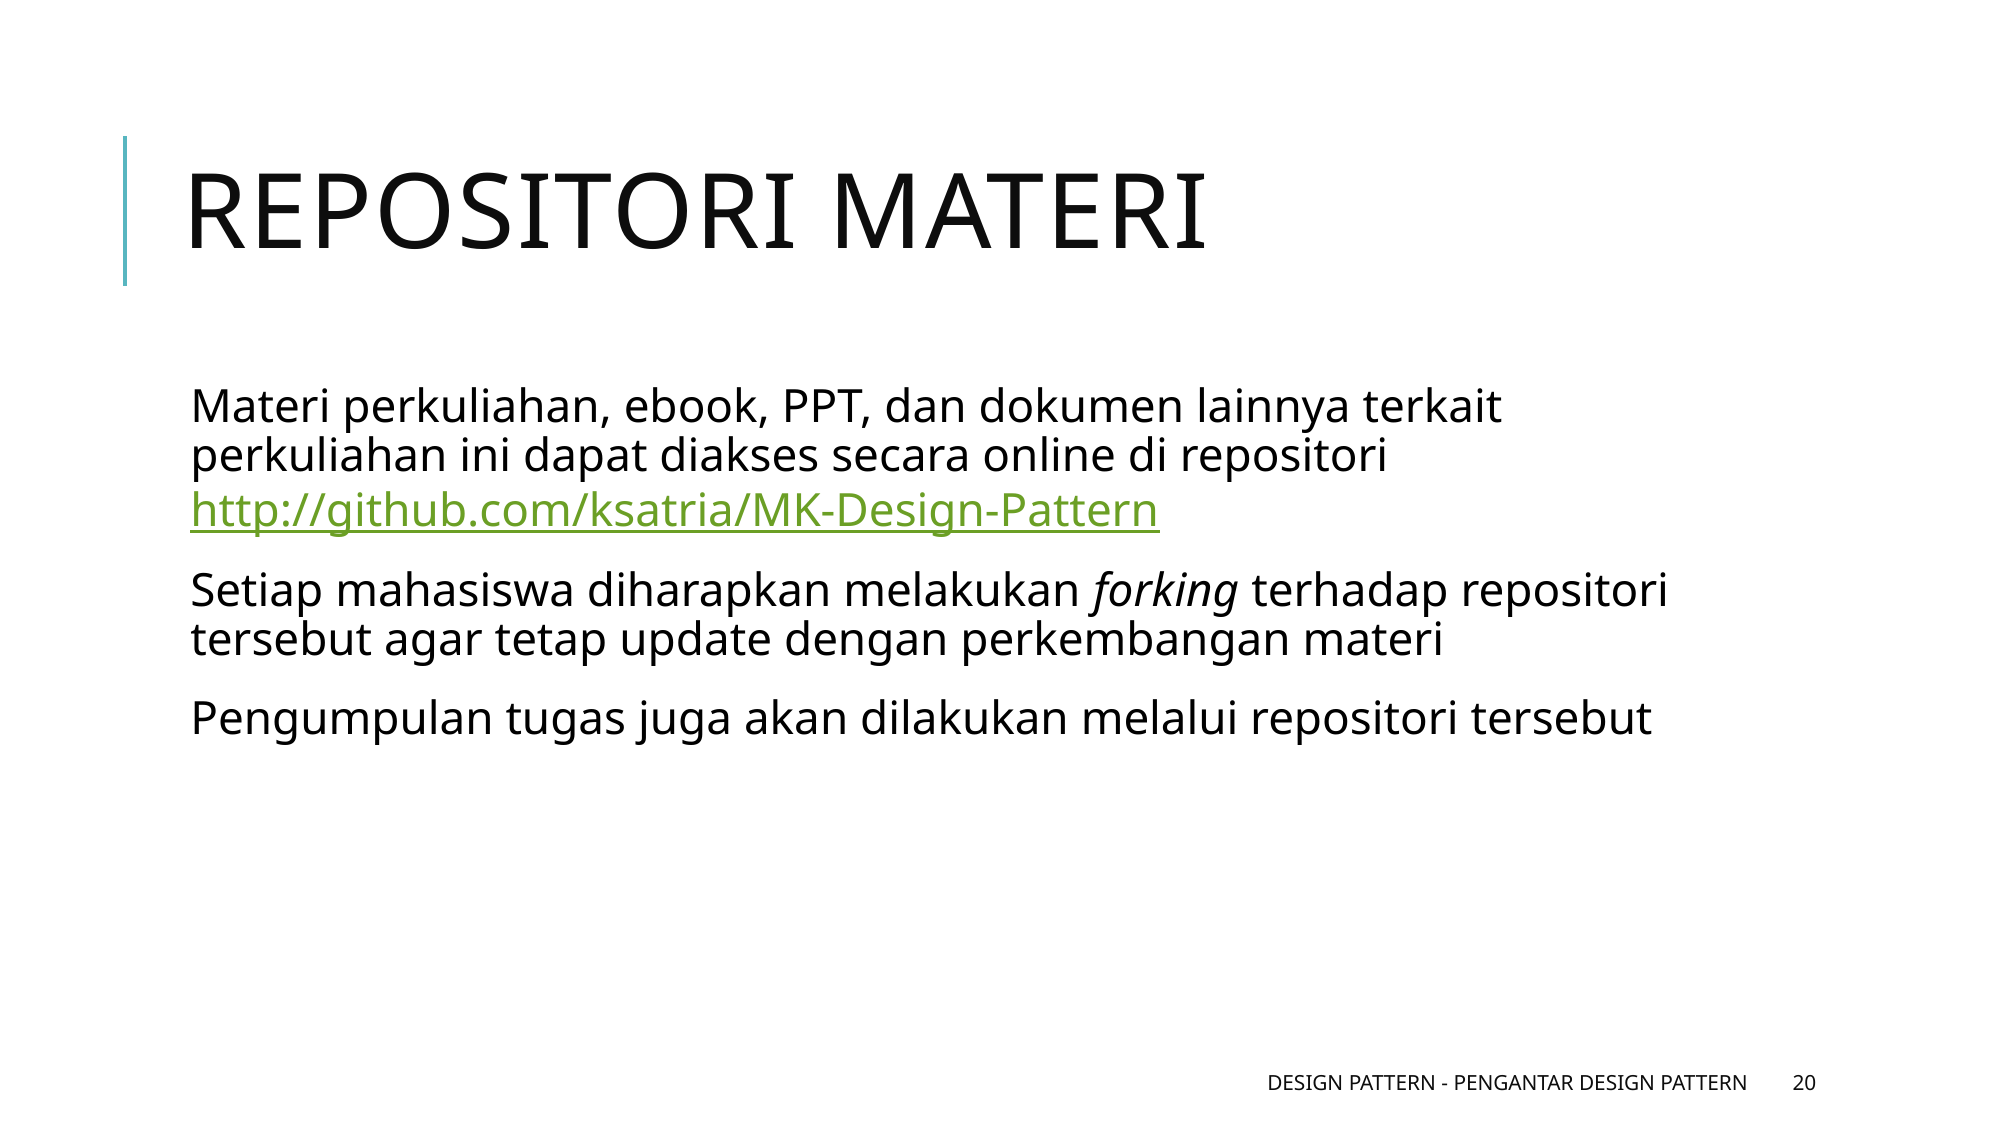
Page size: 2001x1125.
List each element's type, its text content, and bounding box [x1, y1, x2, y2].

list Materi perkuliahan, ebook, PPT, dan dokumen lainnya terkait perkuliahan ini dapat diakses secara online di repositori http://github.com/ksatria/MK-Design-Pattern Setiap mahasiswa diharapkan melakukan forking terhadap repositori tersebut agar tetap update dengan perkembangan materi Pengumpulan tugas juga akan dilakukan melalui repositori tersebut [168, 375, 1763, 1035]
slide_number 20 [1777, 1061, 1938, 1107]
footer Design Pattern - Pengantar Design Pattern [794, 1061, 1763, 1107]
title Repositori Materi [168, 96, 1763, 342]
